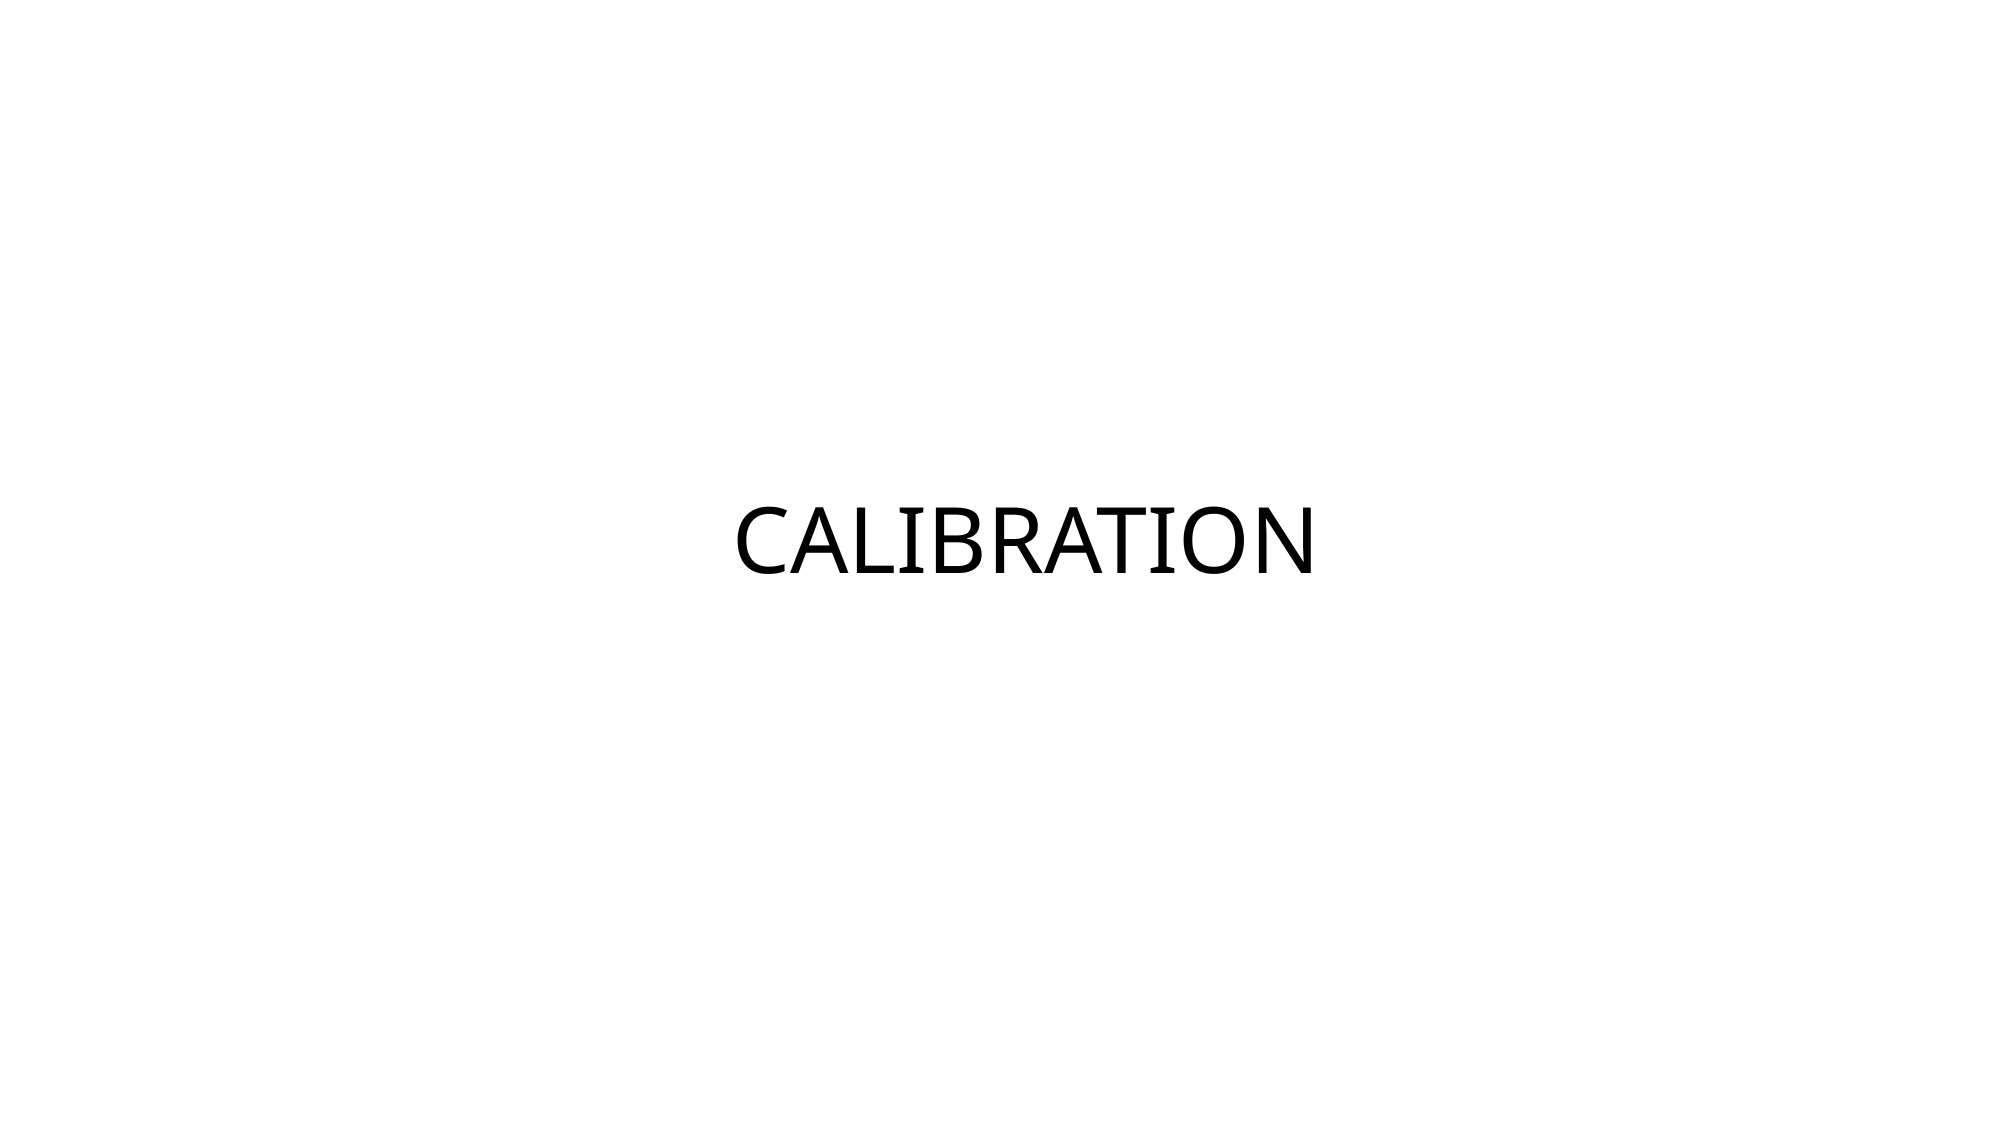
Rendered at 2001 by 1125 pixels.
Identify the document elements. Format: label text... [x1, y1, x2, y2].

title CALIBRATION [480, 434, 1572, 653]
